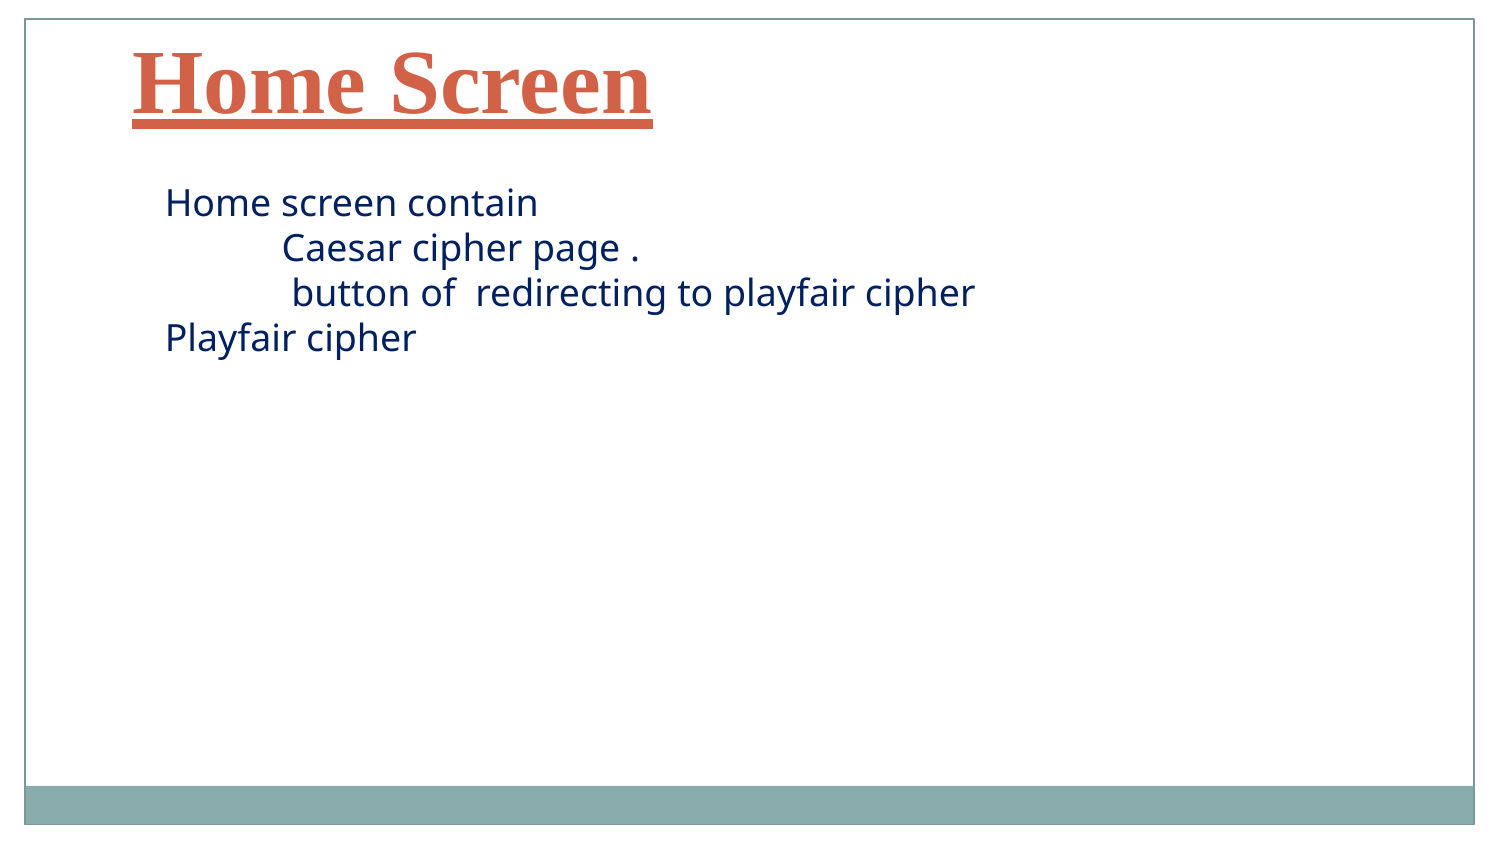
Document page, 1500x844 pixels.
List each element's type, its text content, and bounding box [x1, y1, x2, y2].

text_box Home screen contain Caesar cipher page . button of redirecting to playfair cipher Playfair cipher [149, 171, 1350, 457]
title Home Screen [132, 21, 1368, 133]
